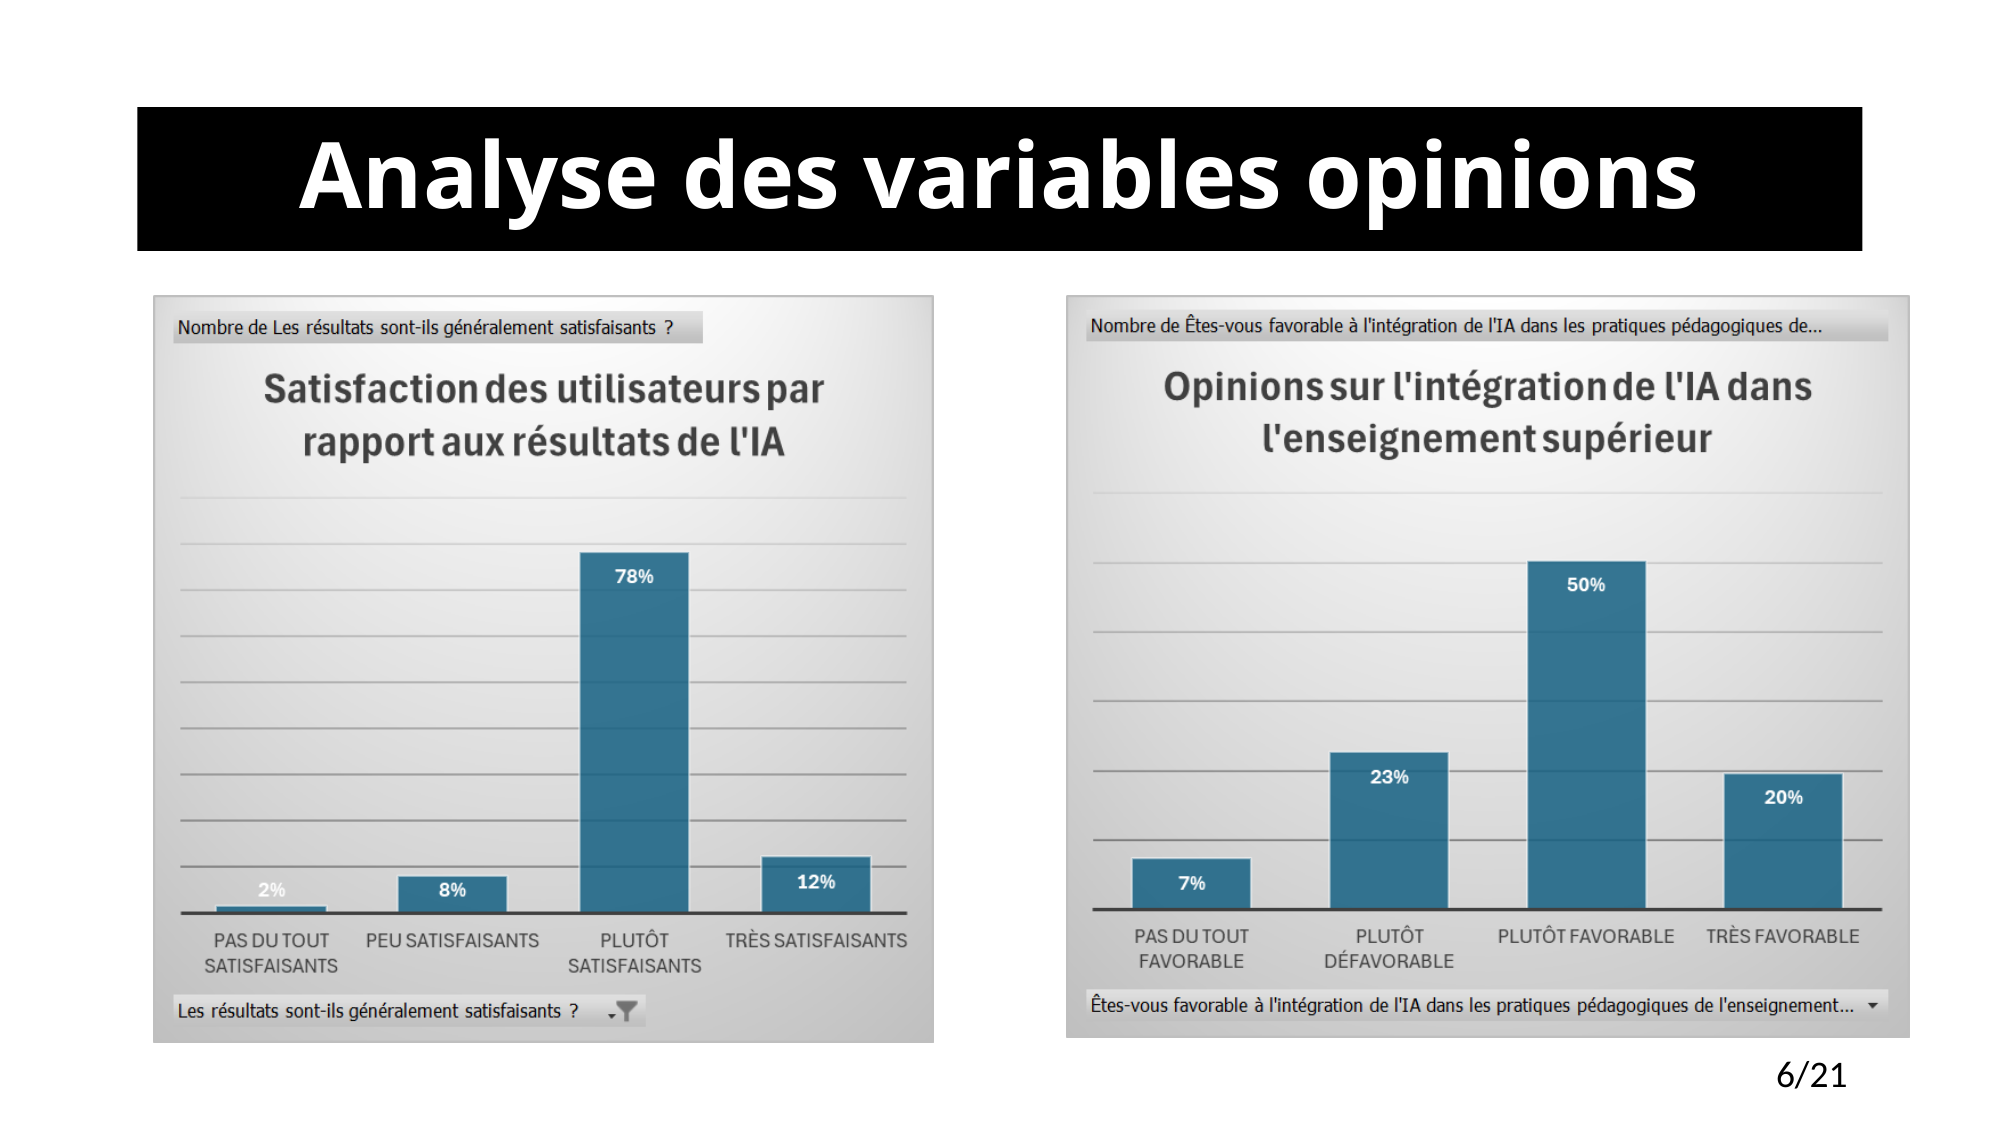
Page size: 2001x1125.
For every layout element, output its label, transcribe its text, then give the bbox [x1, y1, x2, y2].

picture [1066, 295, 1910, 1038]
picture [153, 295, 934, 1043]
slide_number 6/21 [1412, 1042, 1863, 1103]
title Analyse des variables opinions [137, 107, 1863, 251]
